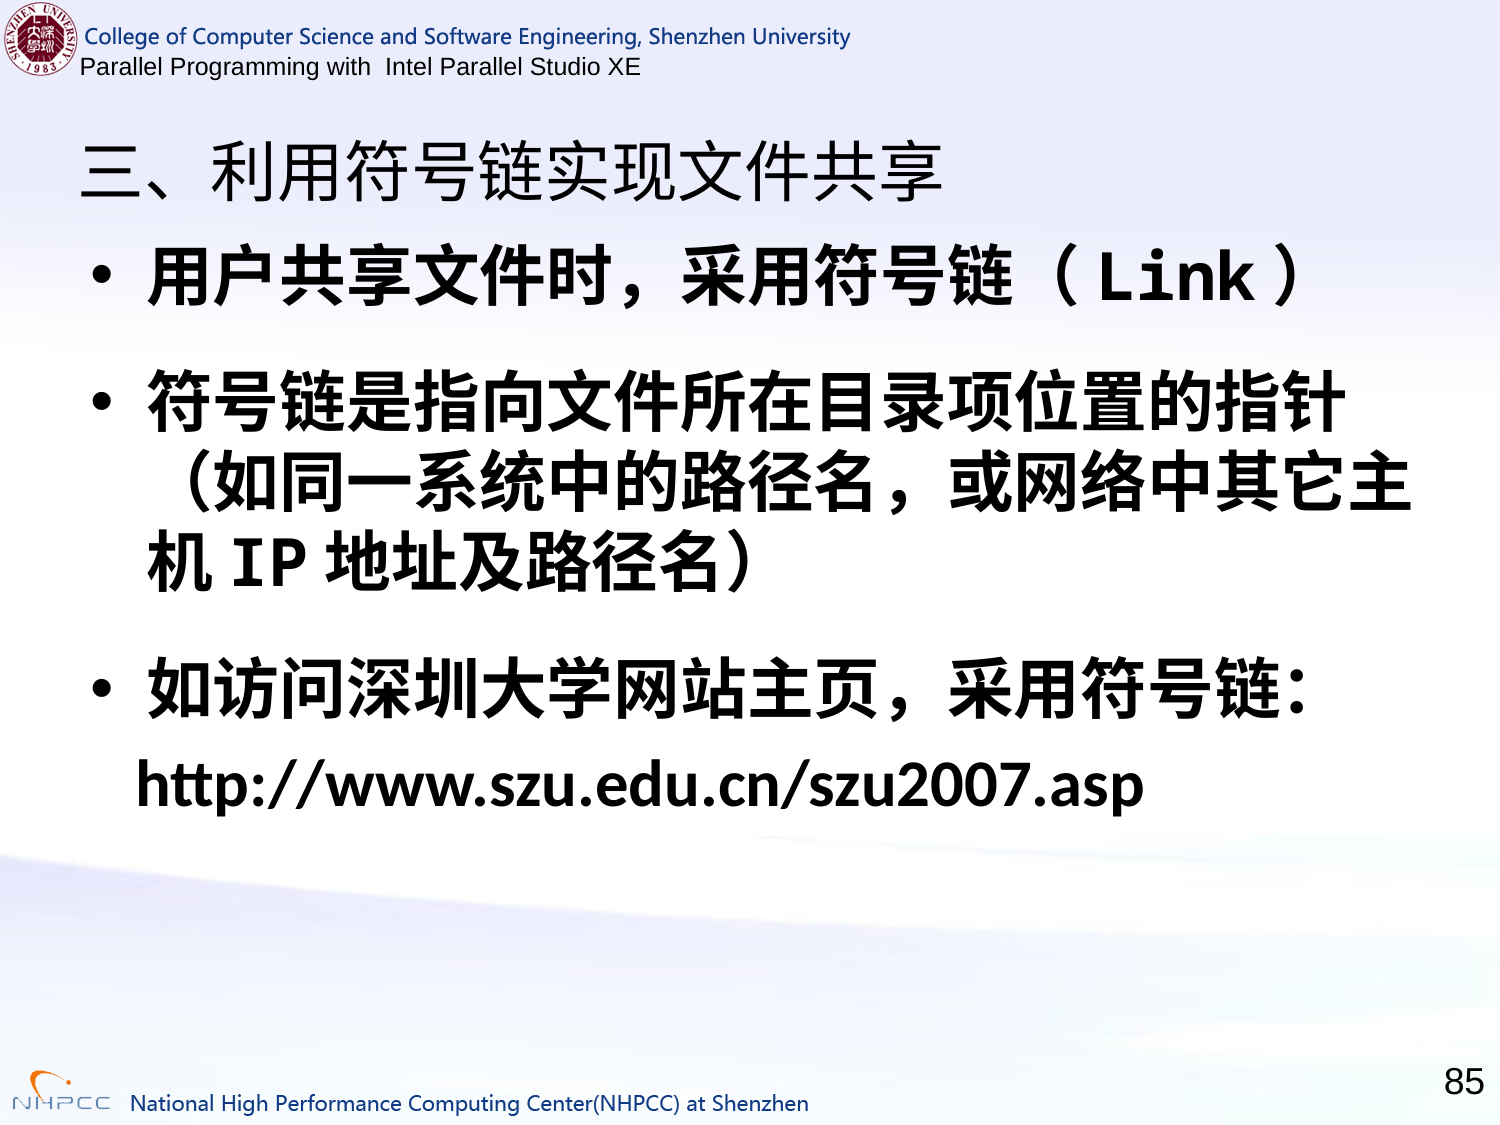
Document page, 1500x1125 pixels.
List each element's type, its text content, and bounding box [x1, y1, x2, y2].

title 三、利用符号链实现文件共享 [62, 113, 1375, 227]
list 用户共享文件时，采用符号链（Link） 符号链是指向文件所在目录项位置的指针（如同一系统中的路径名，或网络中其它主机IP地址及路径名） 如访问深圳大学网站主页，采用符号链： http://www.szu.edu.cn/szu2007.asp [75, 226, 1463, 902]
picture [0, 0, 1500, 1125]
text_box 85 [1400, 1049, 1500, 1110]
